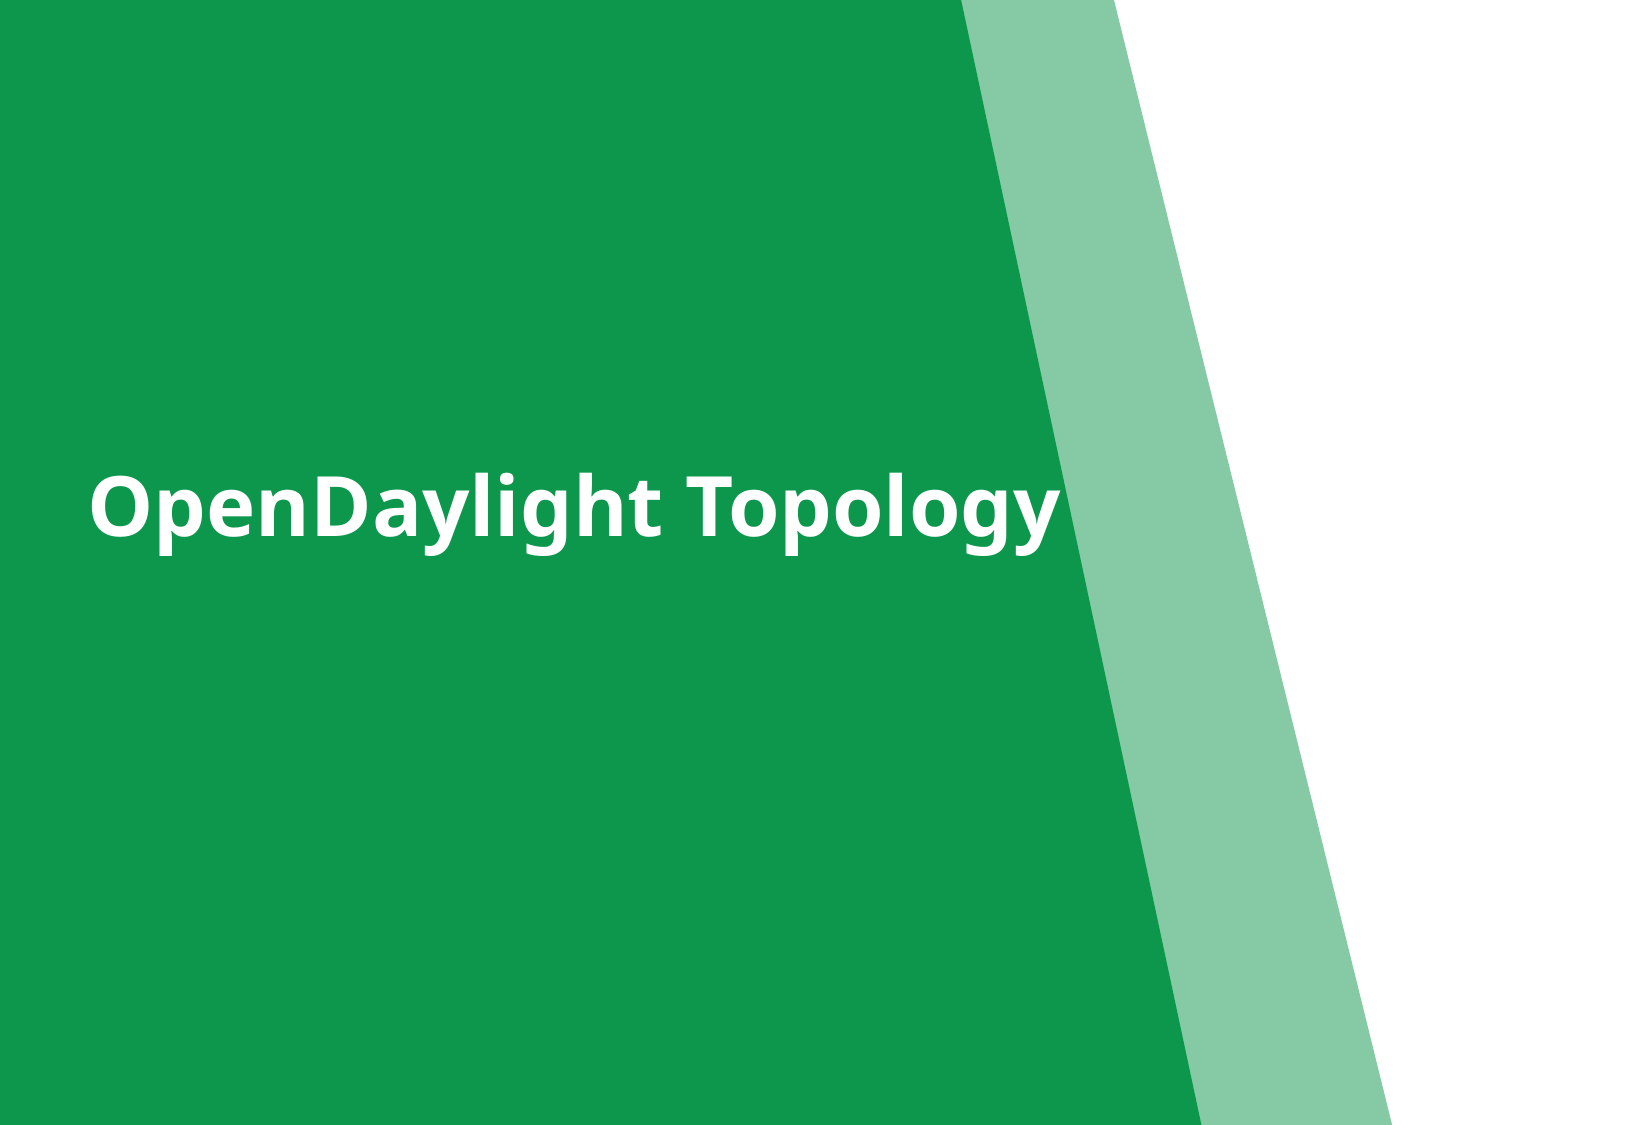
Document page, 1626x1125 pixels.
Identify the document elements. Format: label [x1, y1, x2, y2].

text_box [0, 0, 1393, 1125]
